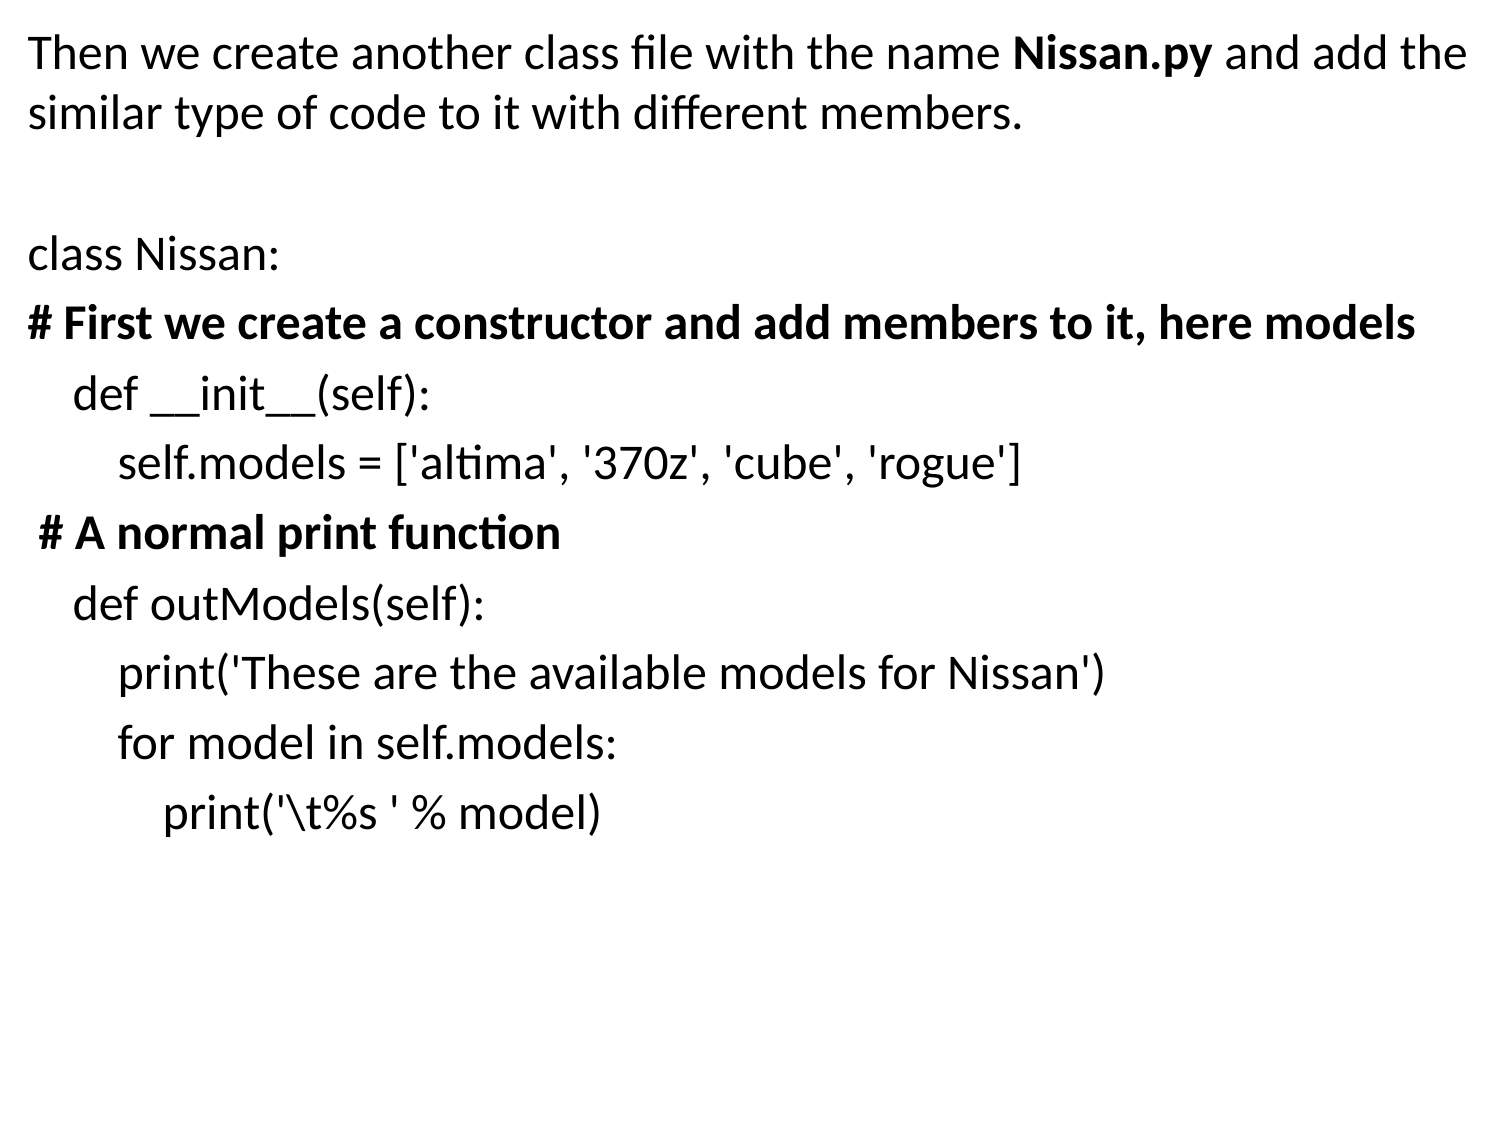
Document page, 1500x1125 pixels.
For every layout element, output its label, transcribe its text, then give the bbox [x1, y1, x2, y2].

list Then we create another class file with the name Nissan.py and add the similar type of code to it with different members. class Nissan: # First we create a constructor and add members to it, here models def __init__(self): self.models = ['altima', '370z', 'cube', 'rogue'] # A normal print function def outModels(self): print('These are the available models for Nissan') for model in self.models: print('\t%s ' % model) [12, 12, 1488, 1113]
